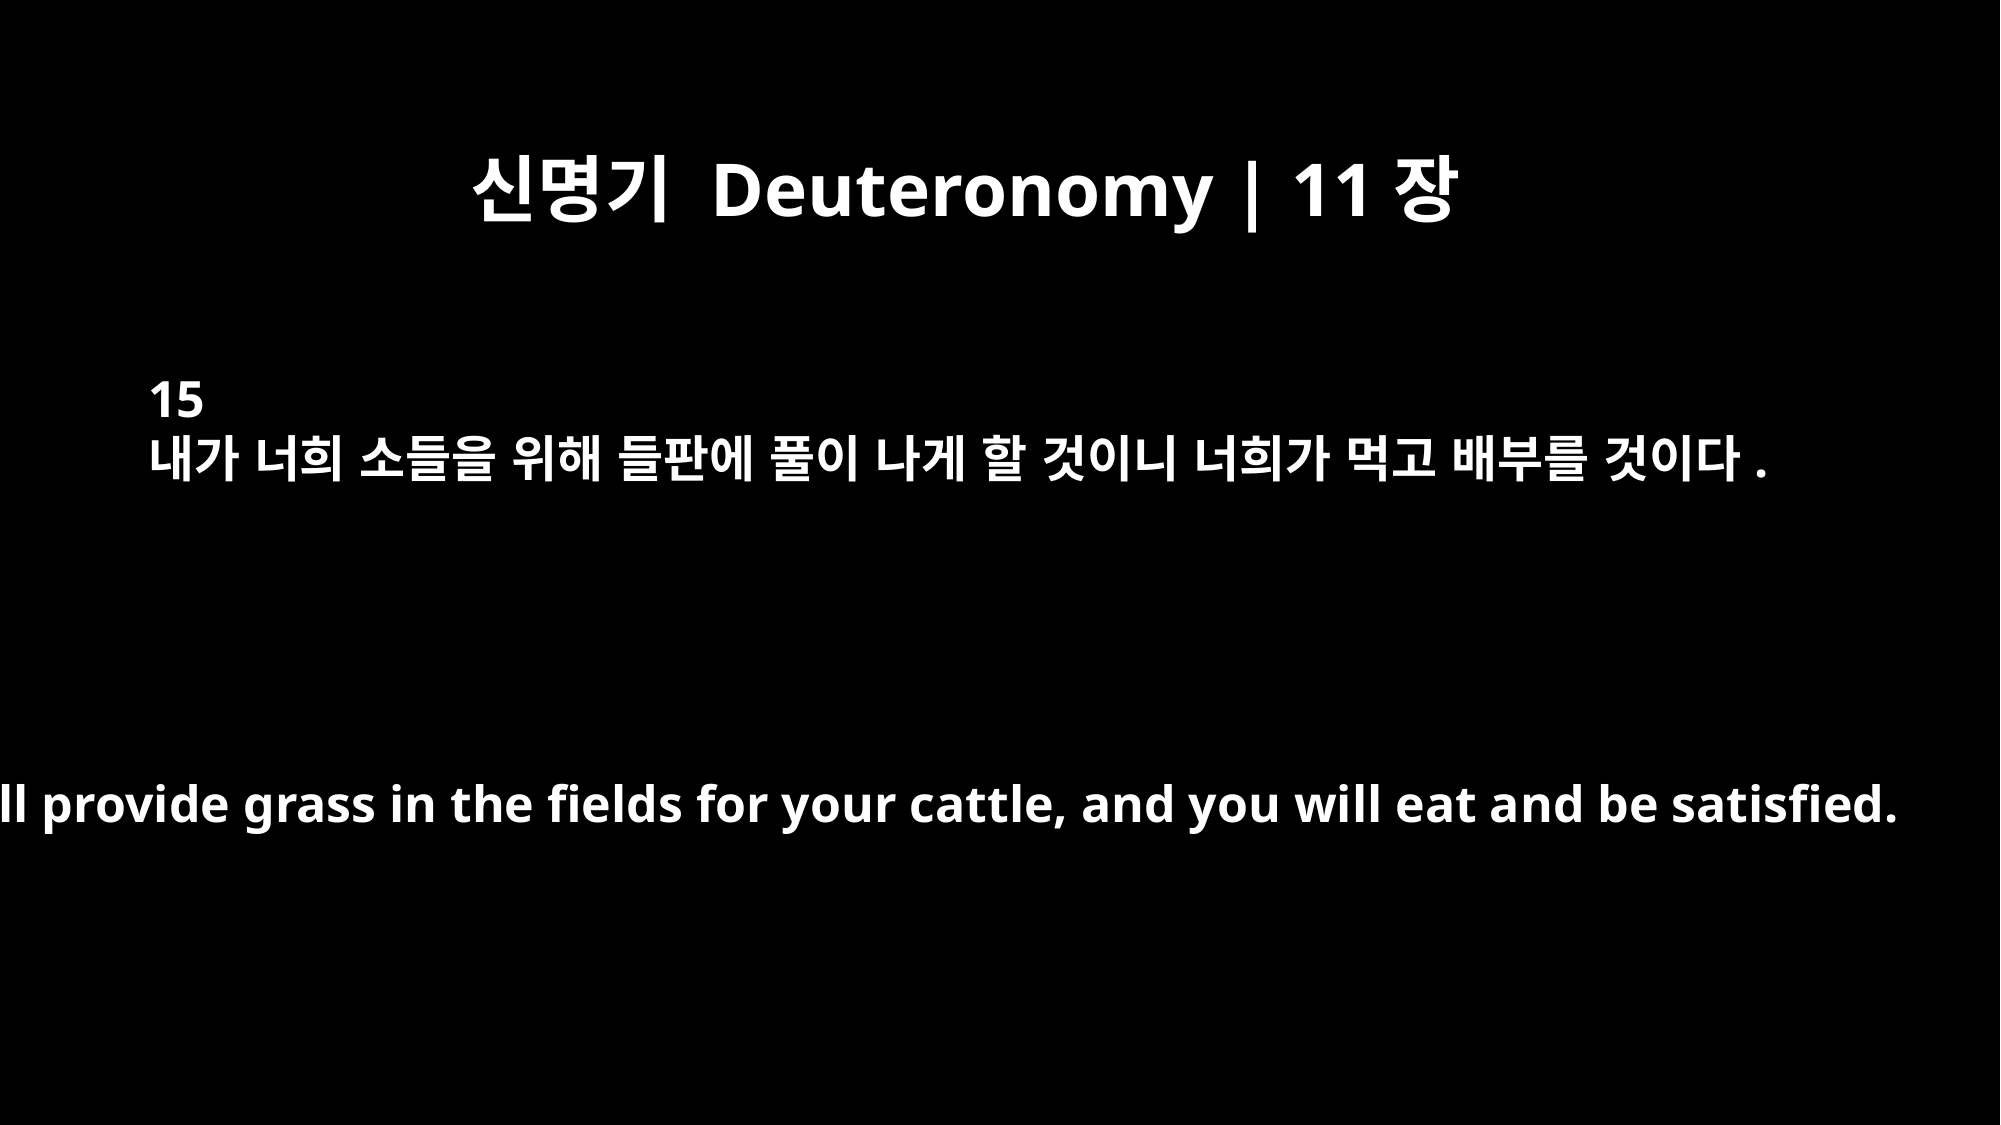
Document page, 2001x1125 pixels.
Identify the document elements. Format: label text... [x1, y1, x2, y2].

text_box I will provide grass in the fields for your cattle, and you will eat and be satisfied. [0, 764, 1915, 840]
text_box 신명기 Deuteronomy | 11장 [456, 136, 1476, 239]
text_box 15 내가 너희 소들을 위해 들판에 풀이 나게 할 것이니 너희가 먹고 배부를 것이다. [133, 359, 1784, 495]
